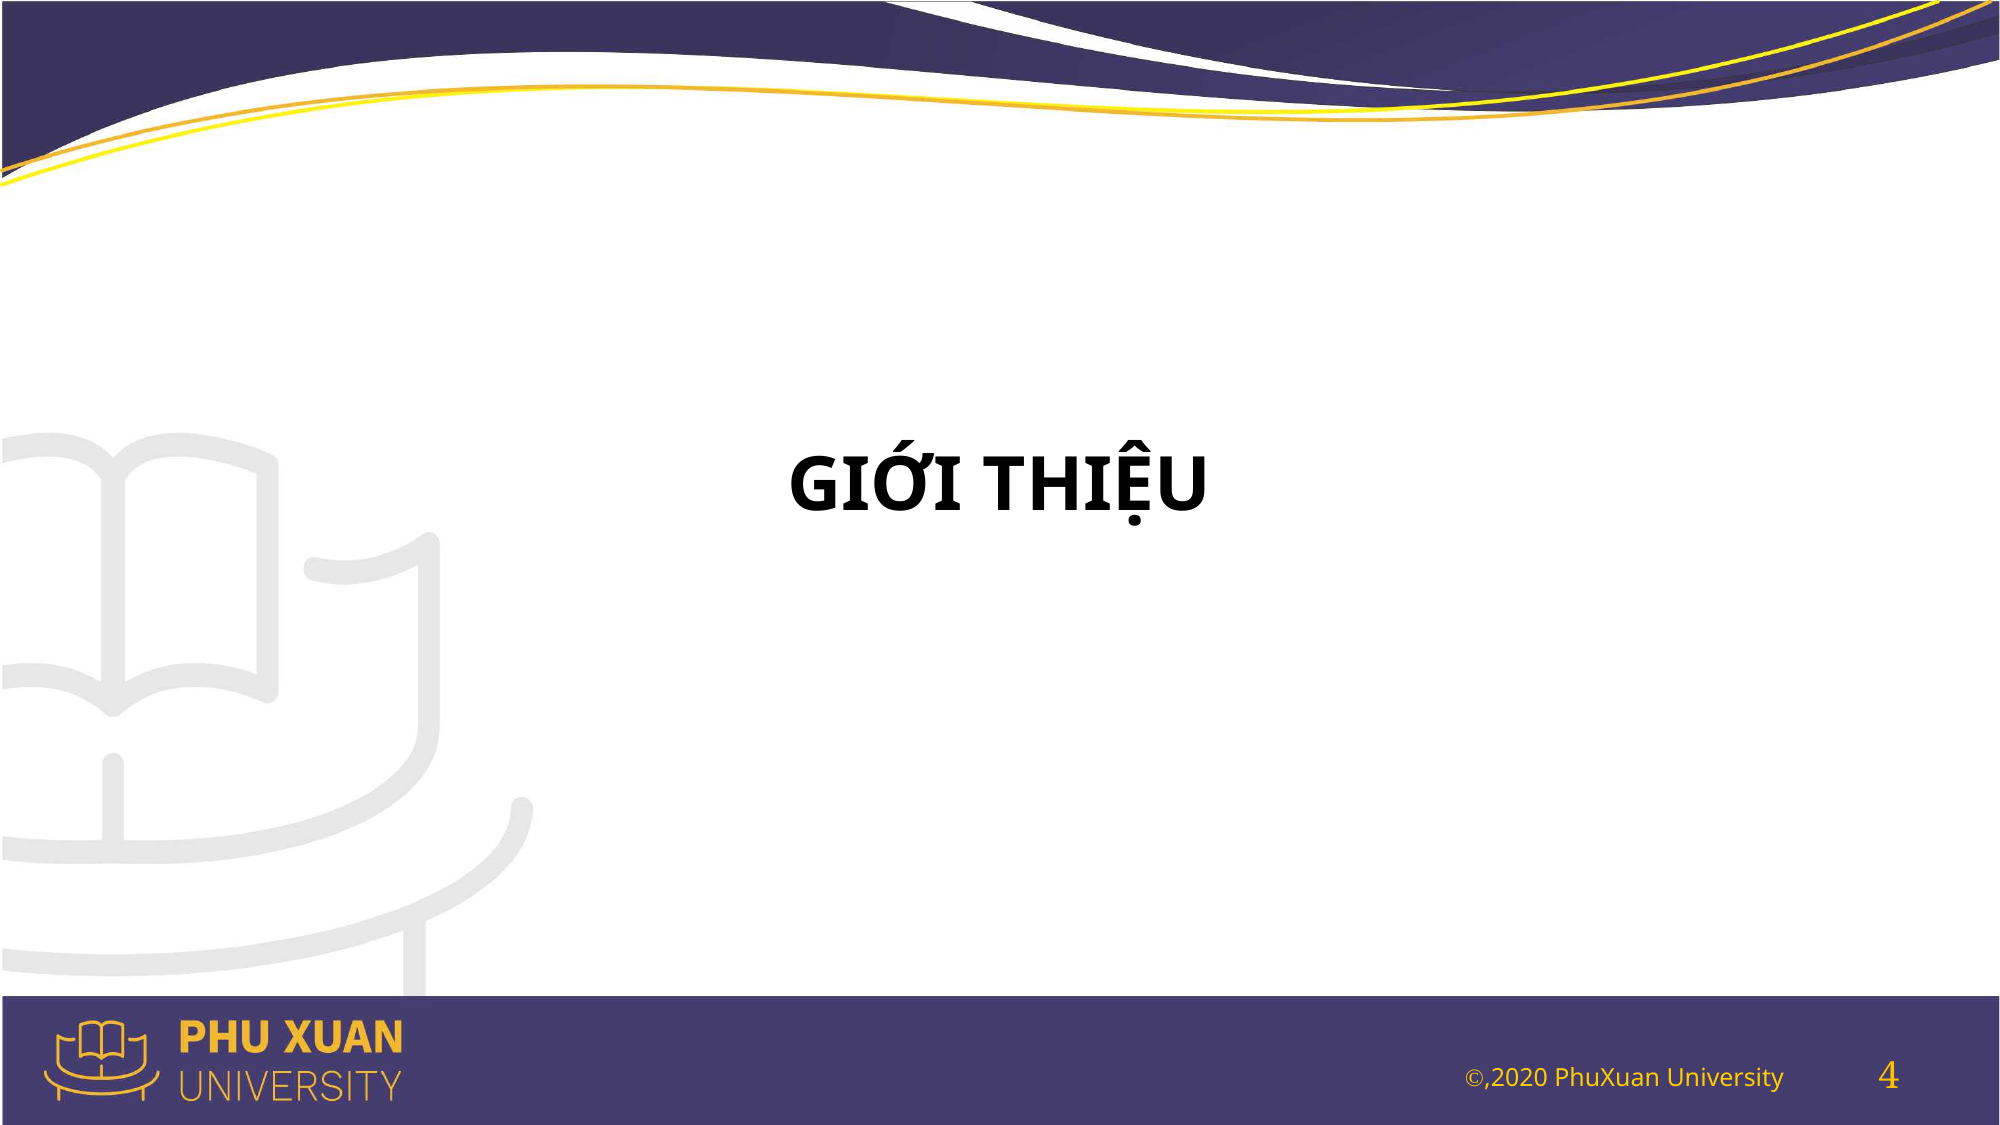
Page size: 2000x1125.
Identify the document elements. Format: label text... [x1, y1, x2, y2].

picture [0, 0, 2000, 1125]
list GIỚI THIỆU [99, 322, 1900, 1043]
slide_number 4 [1732, 1042, 1900, 1103]
